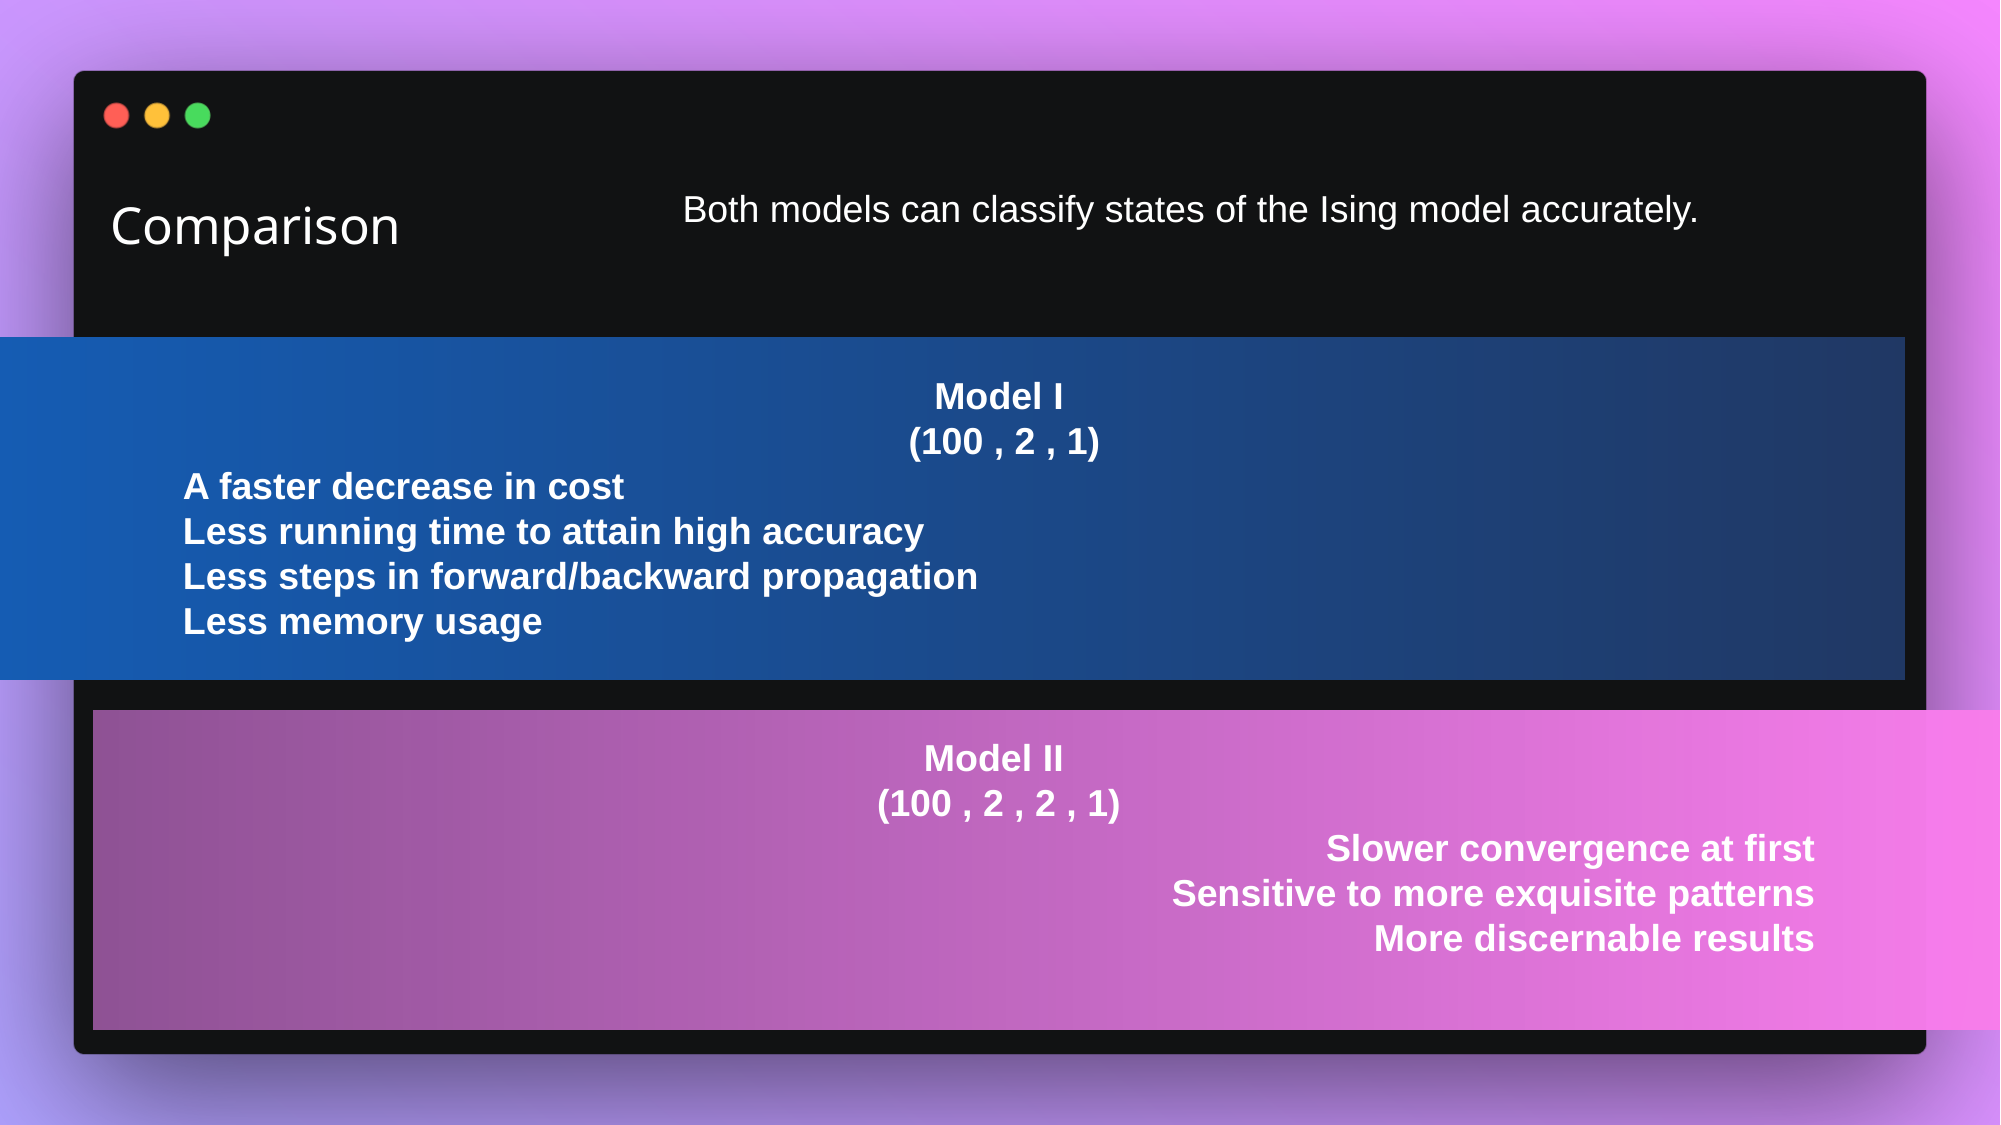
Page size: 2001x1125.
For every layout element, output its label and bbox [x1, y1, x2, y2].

text_box [0, 337, 1905, 680]
picture [0, 0, 2000, 1125]
text_box [93, 710, 2000, 1030]
